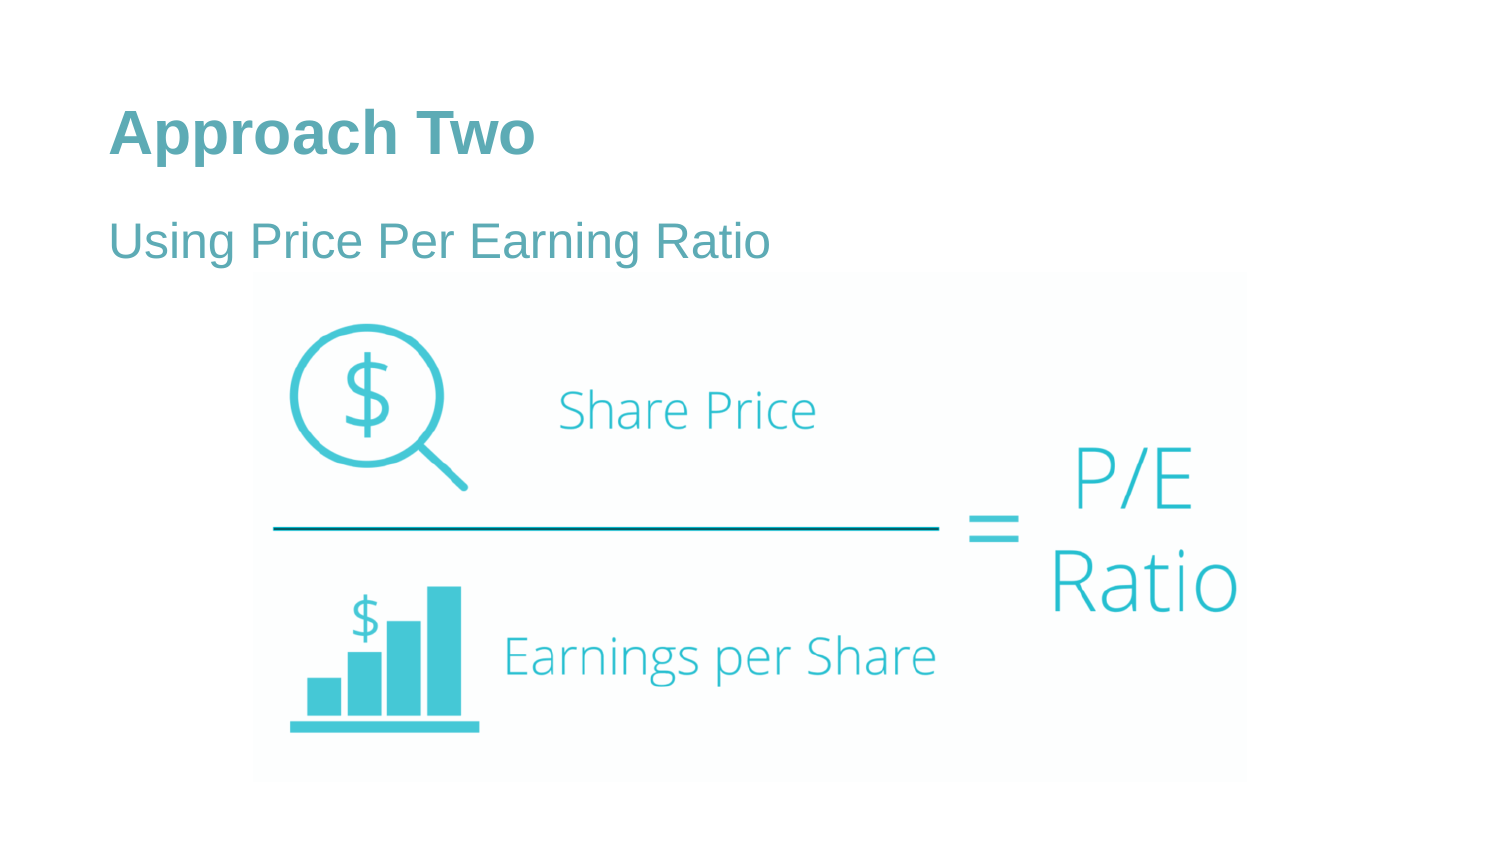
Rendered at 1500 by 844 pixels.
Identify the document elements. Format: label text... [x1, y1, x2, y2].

list Approach Two Using Price Per Earning Ratio [96, 77, 966, 273]
picture [253, 272, 1247, 782]
